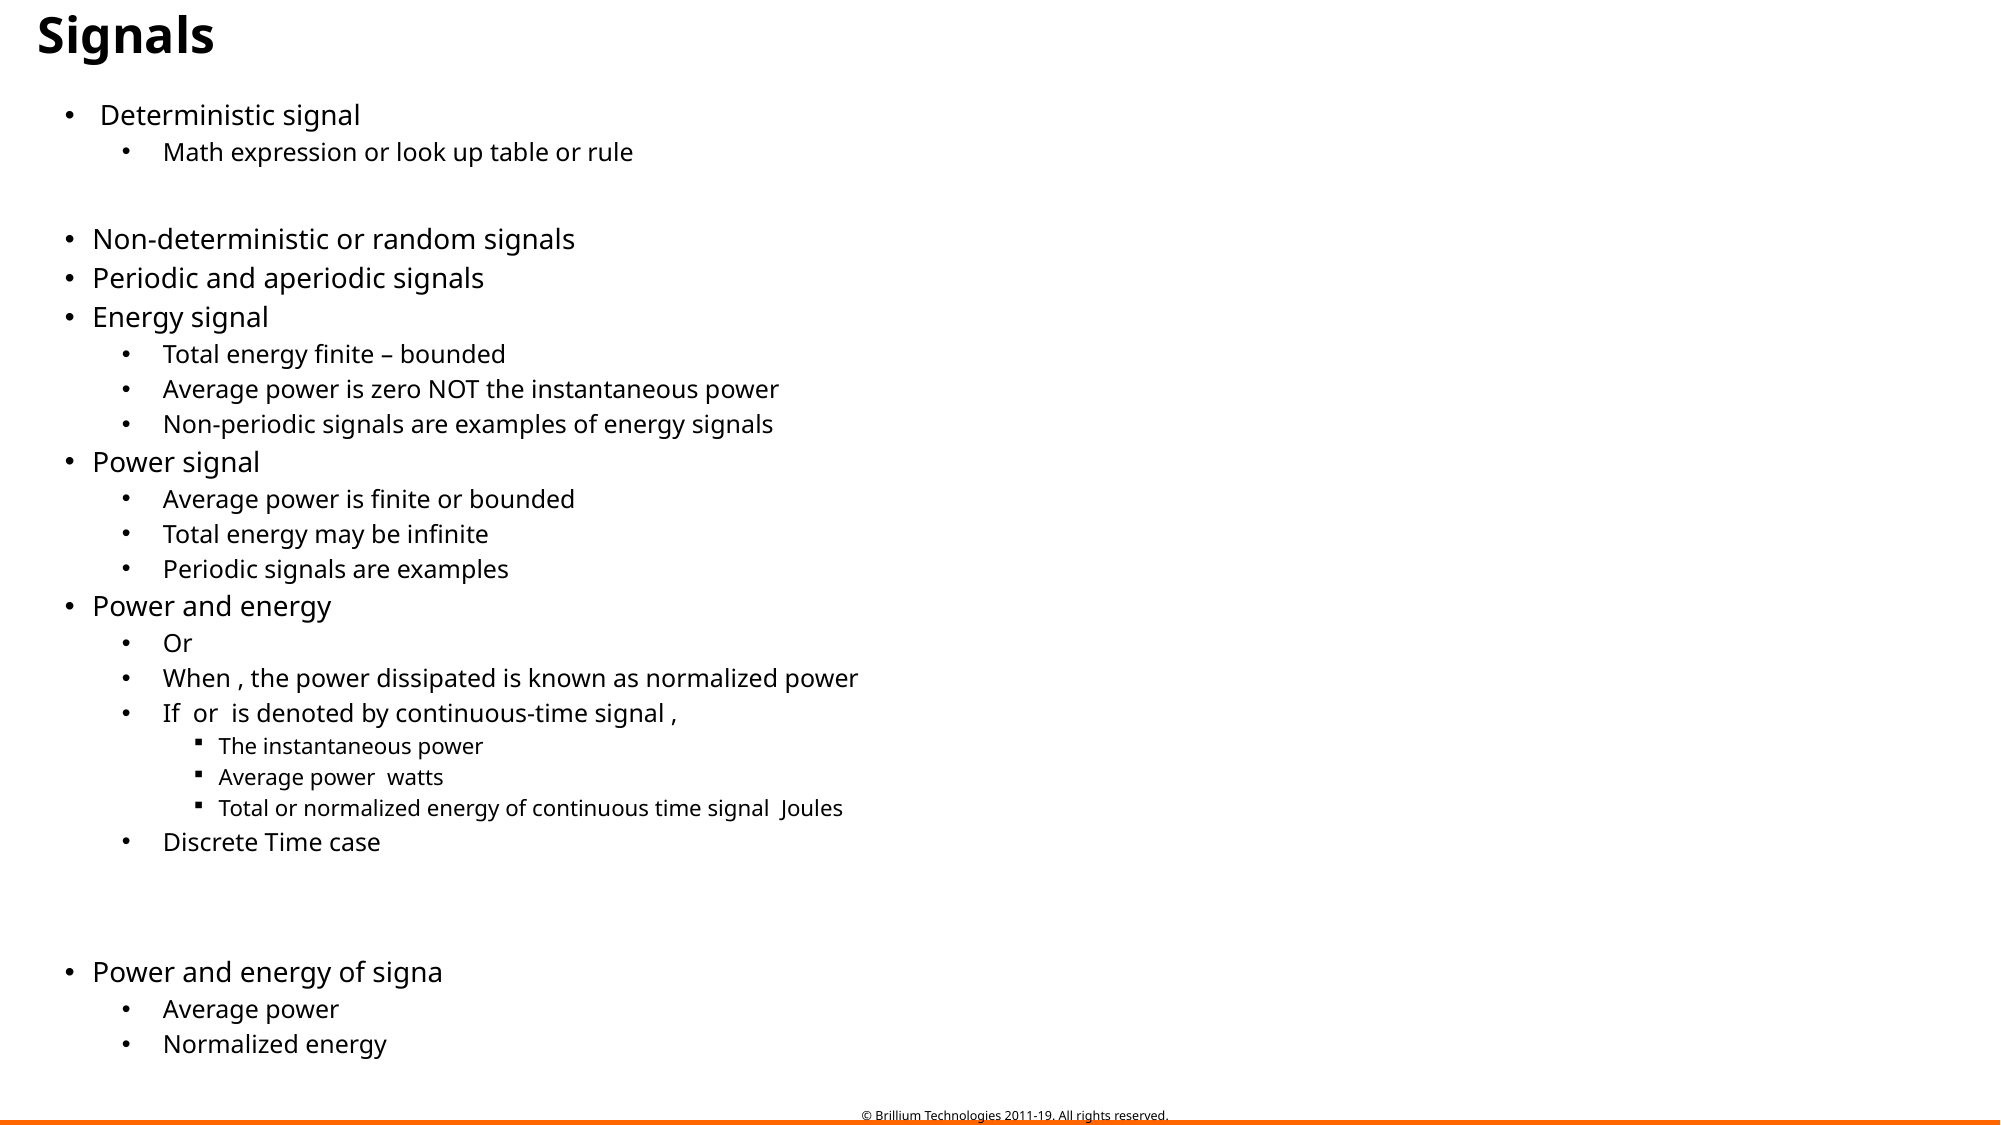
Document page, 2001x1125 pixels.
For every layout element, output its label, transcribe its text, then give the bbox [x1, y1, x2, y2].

title Signals [22, 0, 1900, 66]
